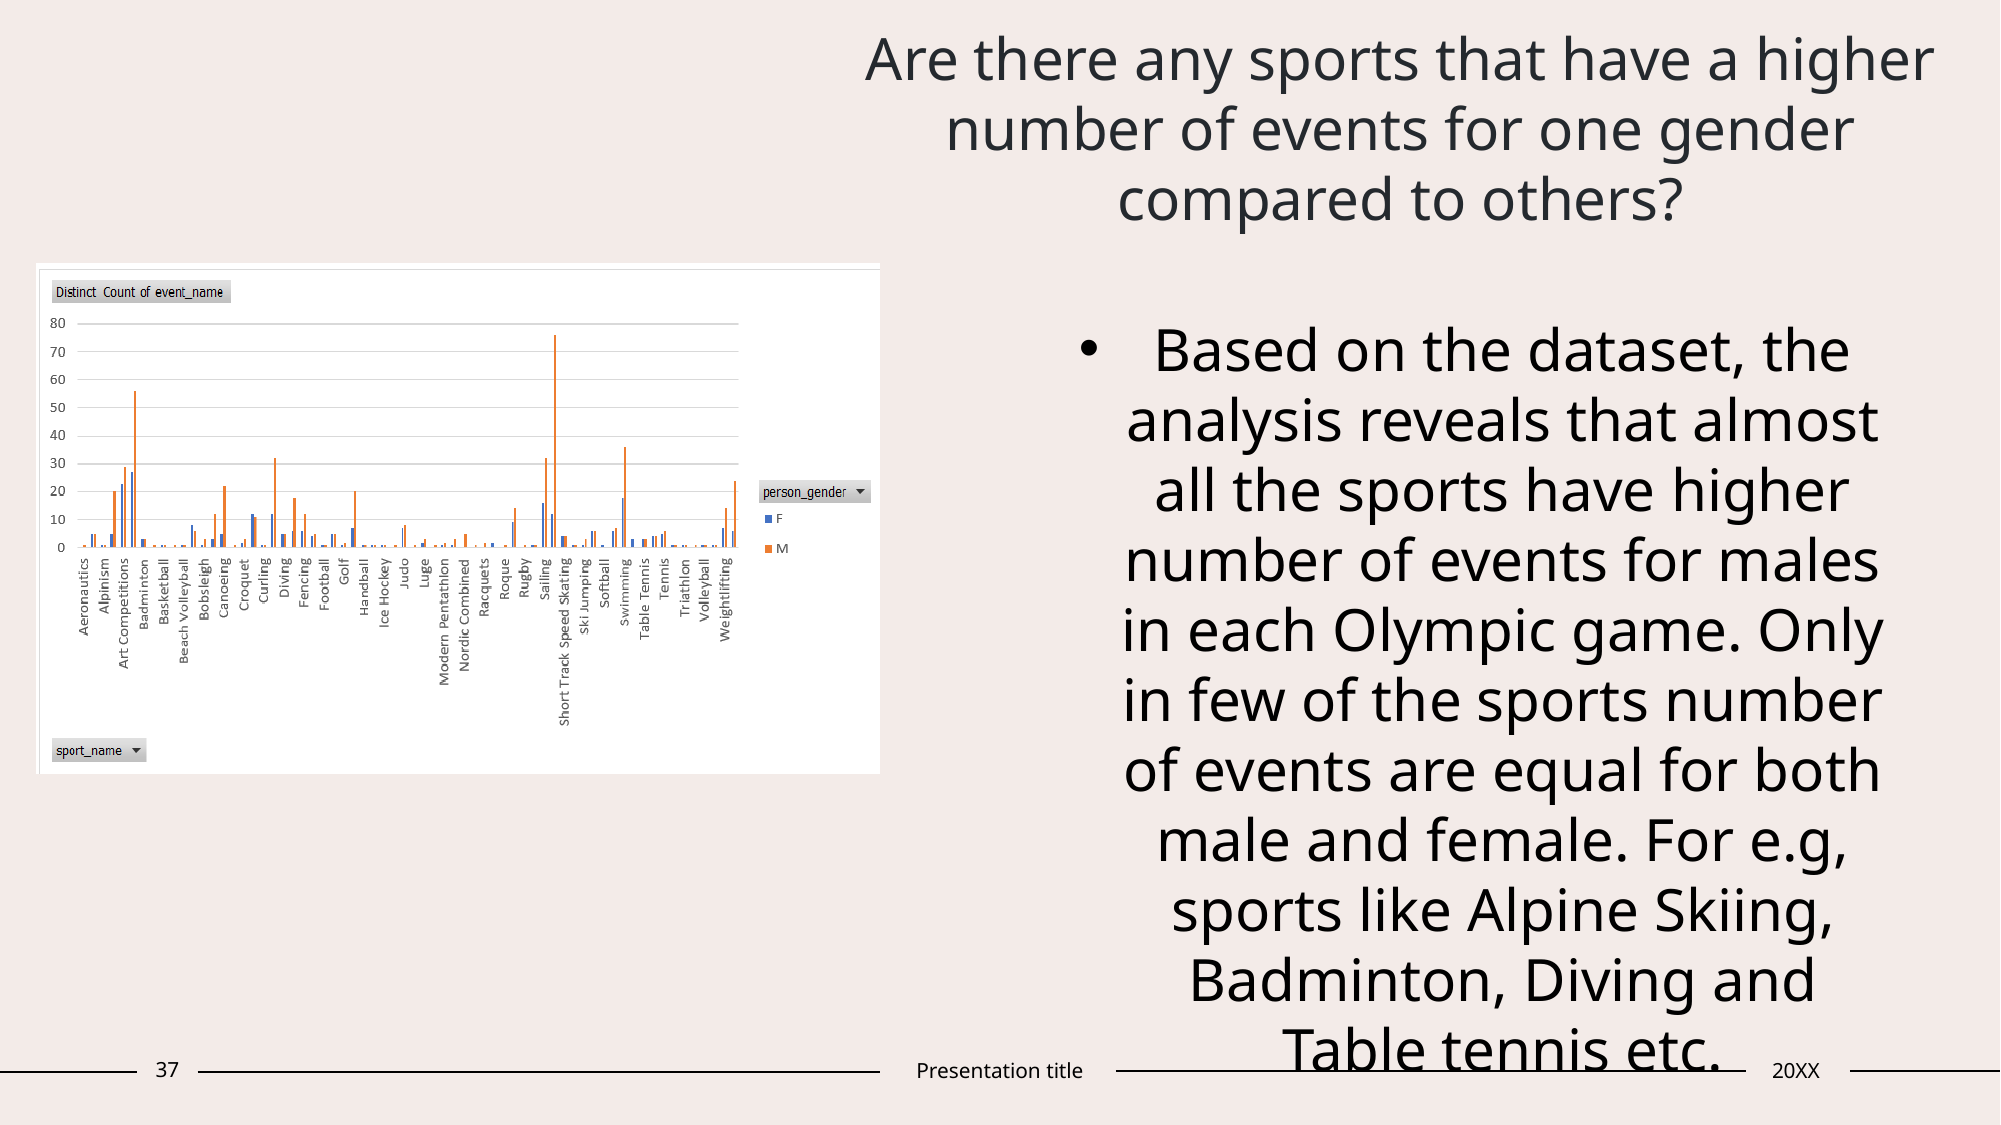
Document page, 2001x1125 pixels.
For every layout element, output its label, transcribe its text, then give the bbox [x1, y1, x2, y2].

text_box Based on the dataset, the analysis reveals that almost all the sports have higher number of events for males in each Olympic game. Only in few of the sports number of events are equal for both male and female. For e.g, sports like Alpine Skiing, Badminton, Diving and Table tennis etc. [1020, 305, 1911, 1090]
slide_number 37 [137, 1050, 198, 1091]
footer Presentation title [879, 1050, 1120, 1091]
picture [36, 263, 880, 774]
title Are there any sports that have a higher number of events for one gender compared to others? [835, 14, 1966, 183]
